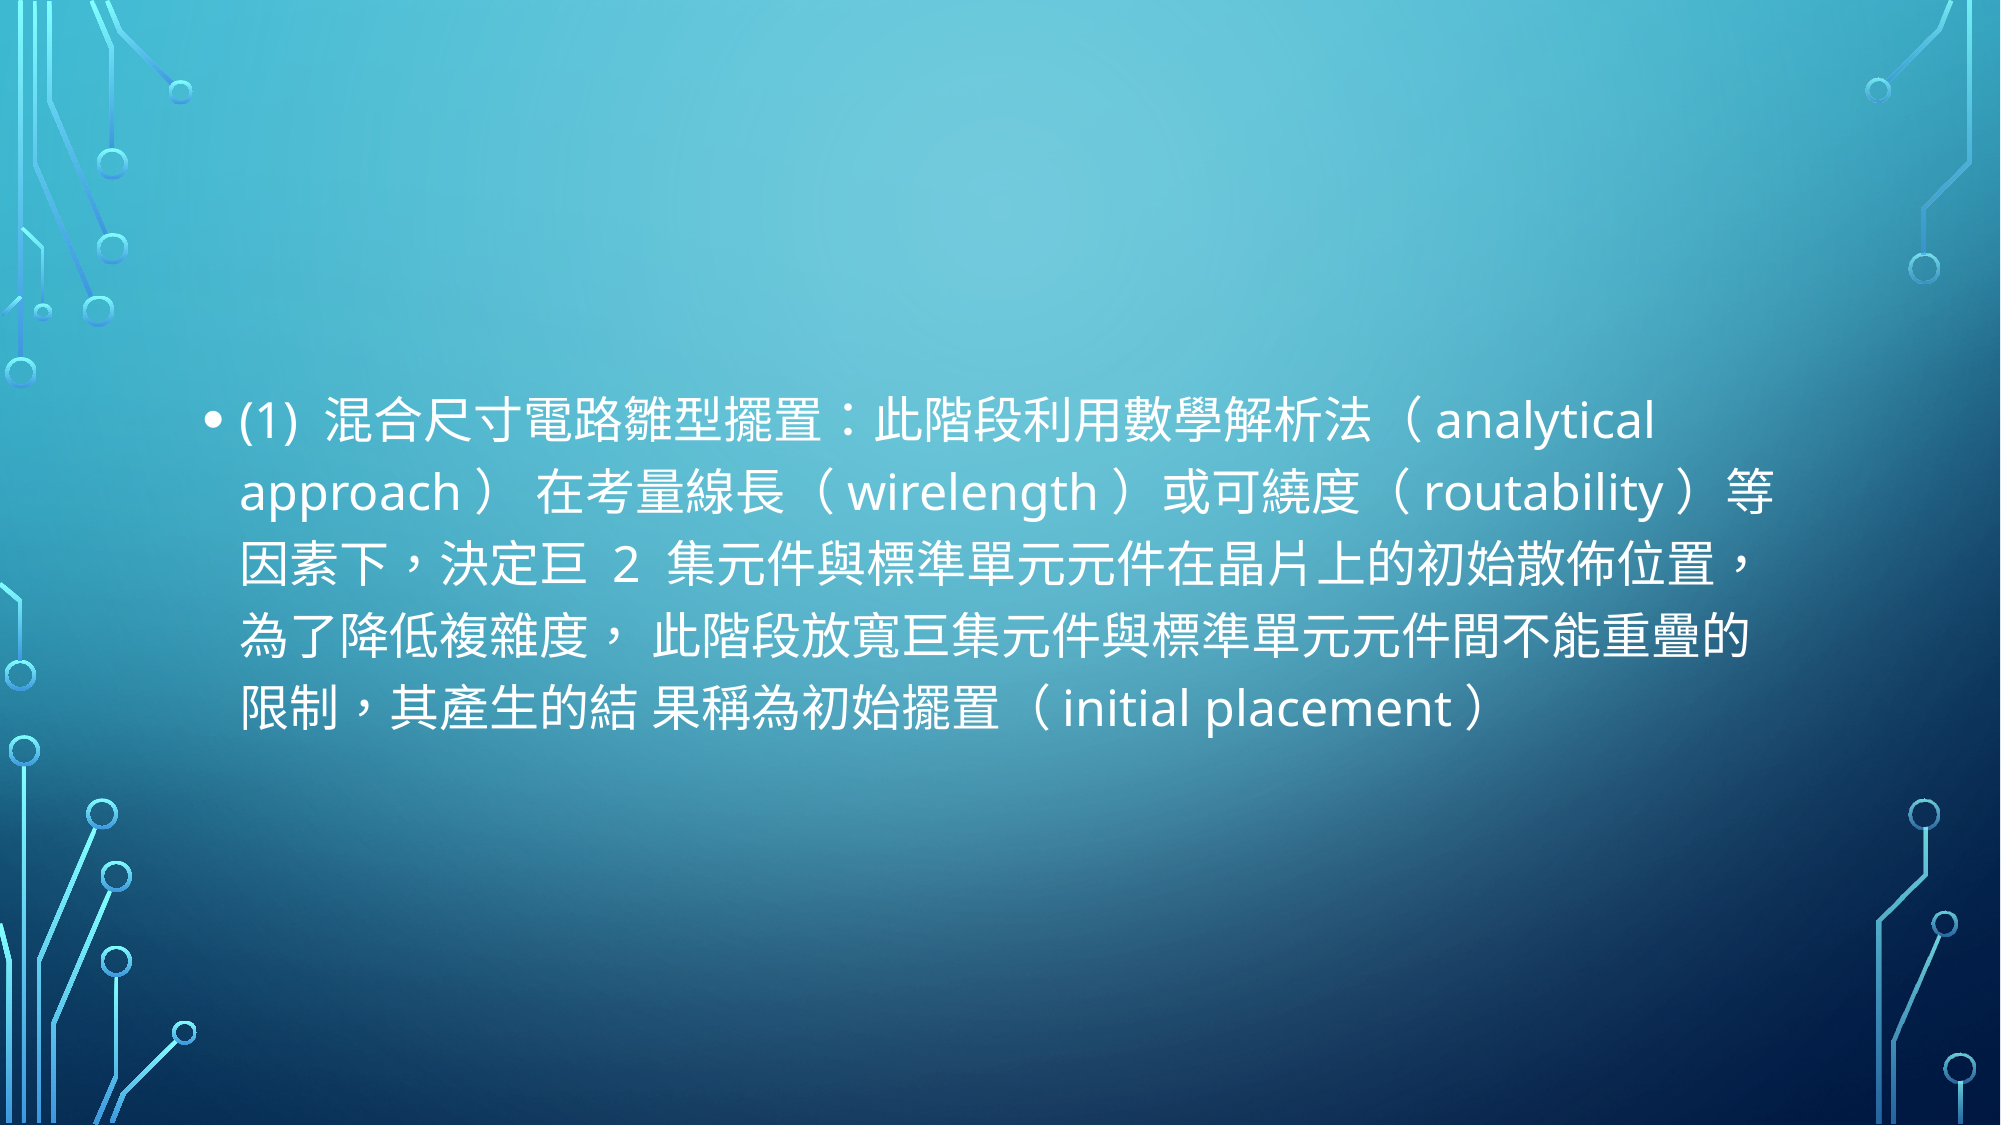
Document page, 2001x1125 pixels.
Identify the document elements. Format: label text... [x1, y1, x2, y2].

list (1) 混合尺寸電路雛型擺置：此階段利用數學解析法（analytical approach） 在考量線長（wirelength）或可繞度（routability）等因素下，決定巨 2 集元件與標準單元元件在晶片上的初始散佈位置，為了降低複雜度， 此階段放寬巨集元件與標準單元元件間不能重疊的限制，其產生的結 果稱為初始擺置（initial placement） [187, 369, 1813, 950]
